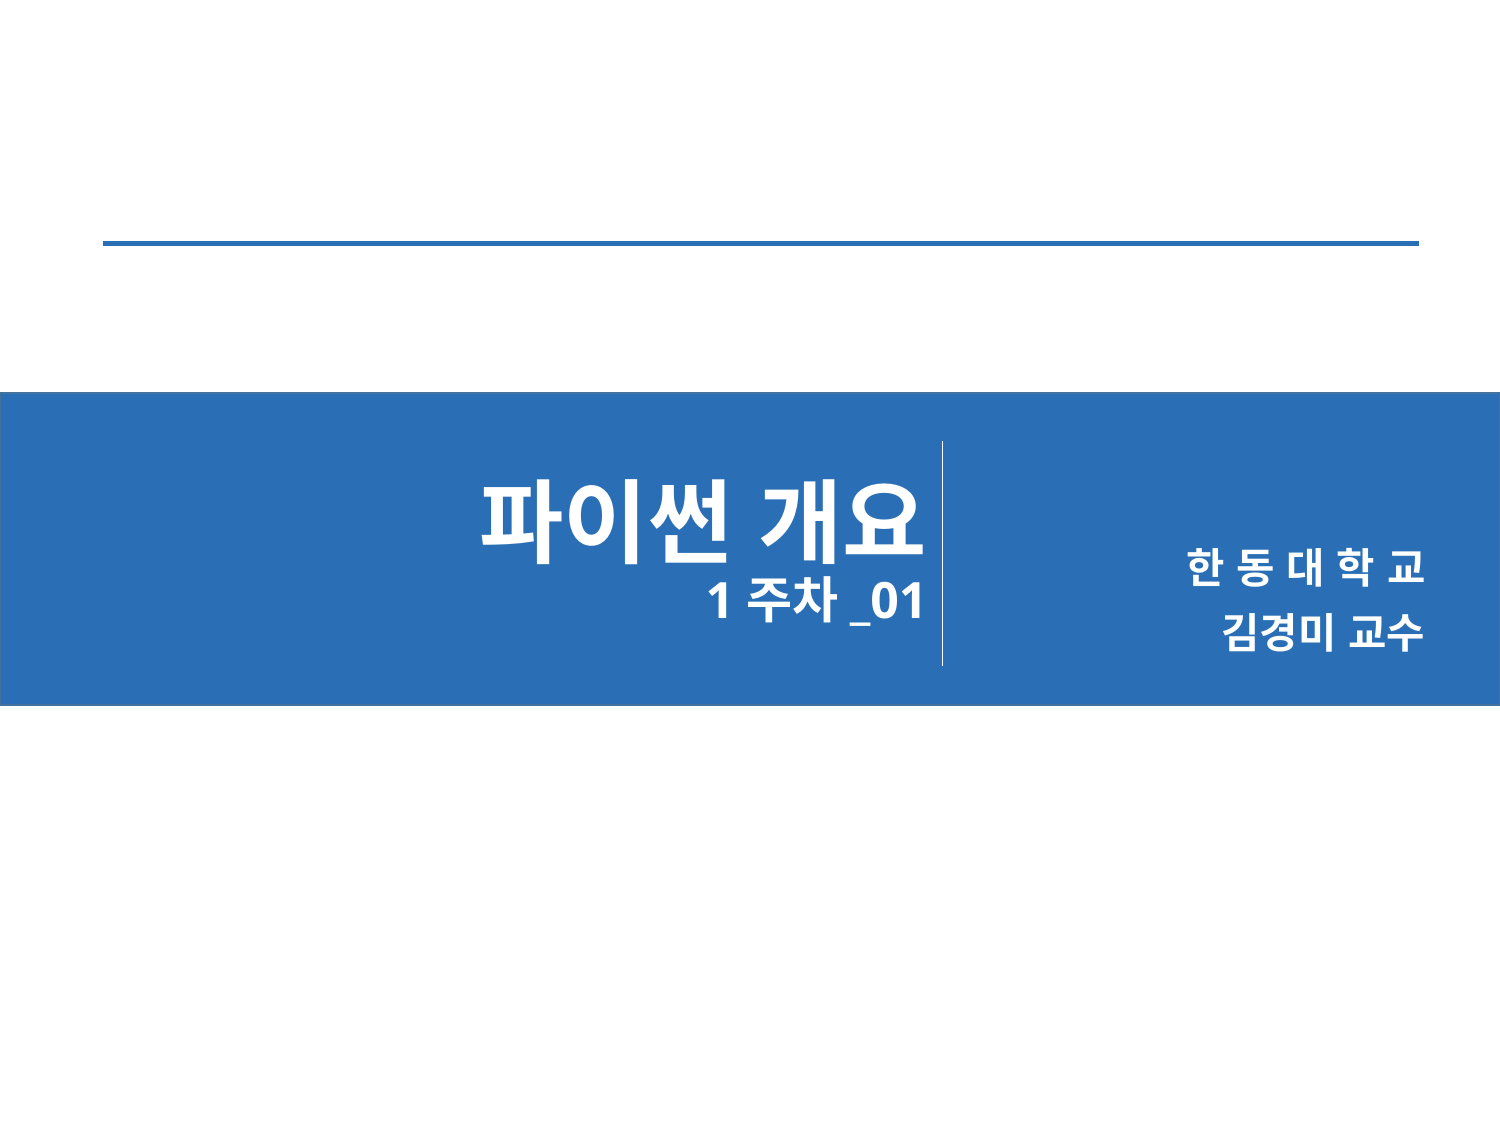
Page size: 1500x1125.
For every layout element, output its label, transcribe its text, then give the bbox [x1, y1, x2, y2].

title 파이썬 개요 1주차_01 [83, 441, 942, 666]
text_box [0, 392, 1500, 706]
subtitle 한 동 대 학 교 김경미 교수 [978, 441, 1441, 666]
